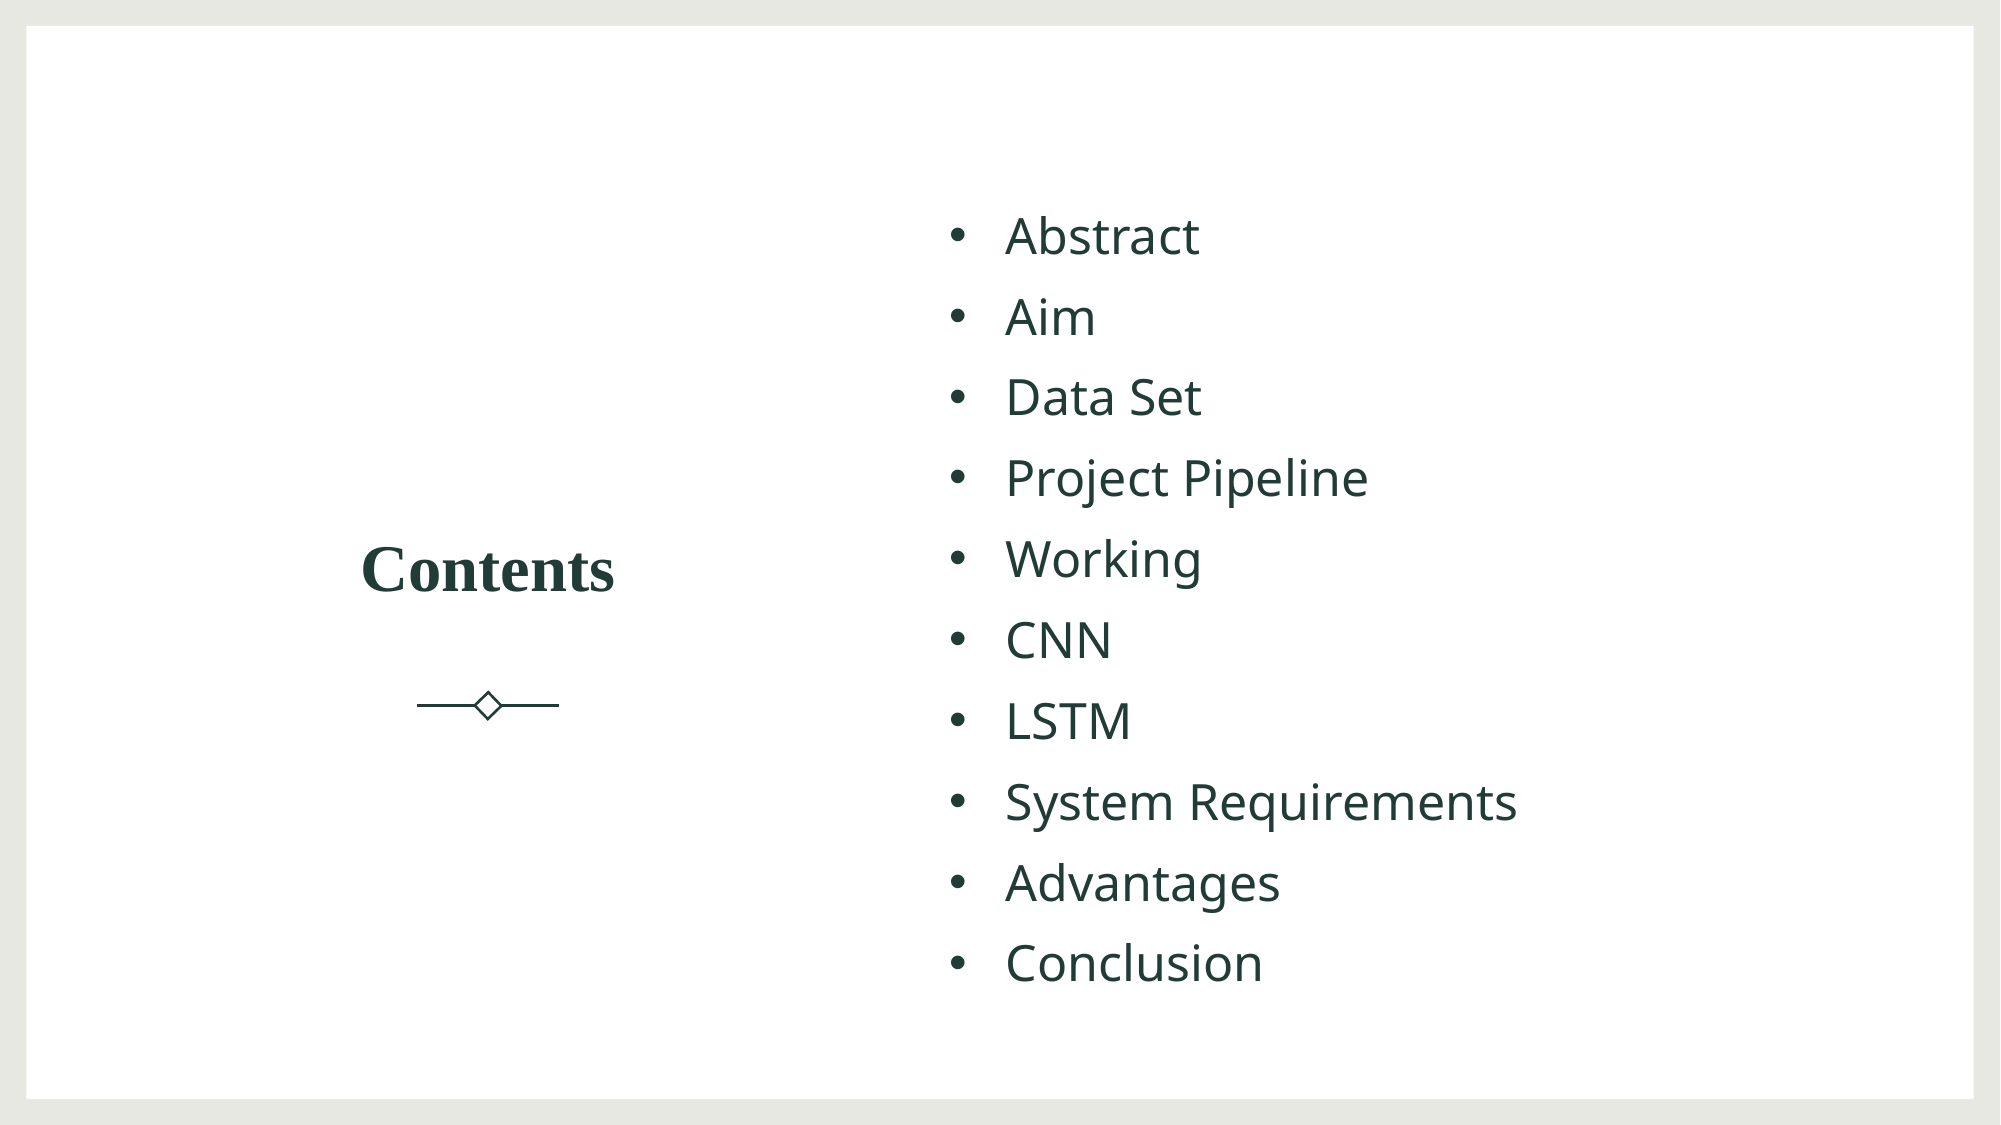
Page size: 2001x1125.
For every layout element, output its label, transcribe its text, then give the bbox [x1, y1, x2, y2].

text_box [0, 0, 2000, 1125]
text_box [416, 696, 560, 716]
title Contents [217, 174, 759, 613]
list Abstract Aim Data Set Project Pipeline Working CNN LSTM System Requirements Advantages Conclusion [934, 139, 1783, 1057]
text_box [25, 25, 1975, 1100]
